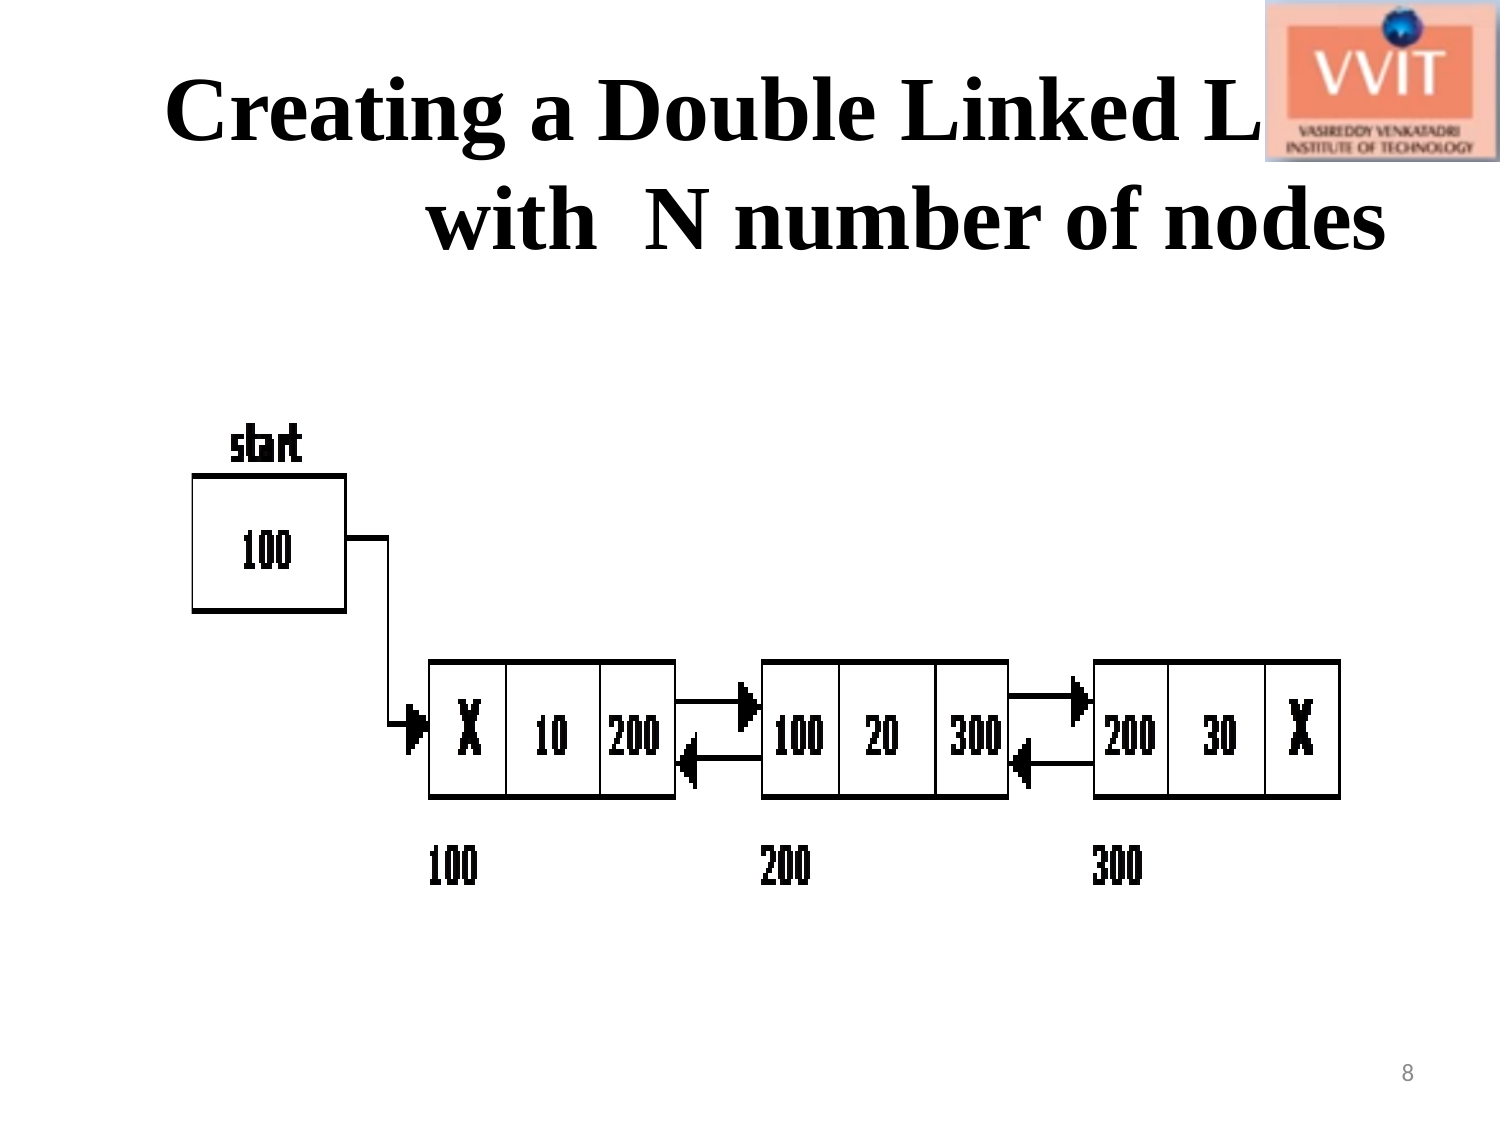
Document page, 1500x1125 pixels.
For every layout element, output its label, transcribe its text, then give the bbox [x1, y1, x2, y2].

picture [1265, 0, 1500, 163]
slide_number 8 [1367, 746, 1415, 1125]
title Creating a Double Linked List with N number of nodes [75, 9, 1425, 269]
text_box [191, 423, 1341, 885]
